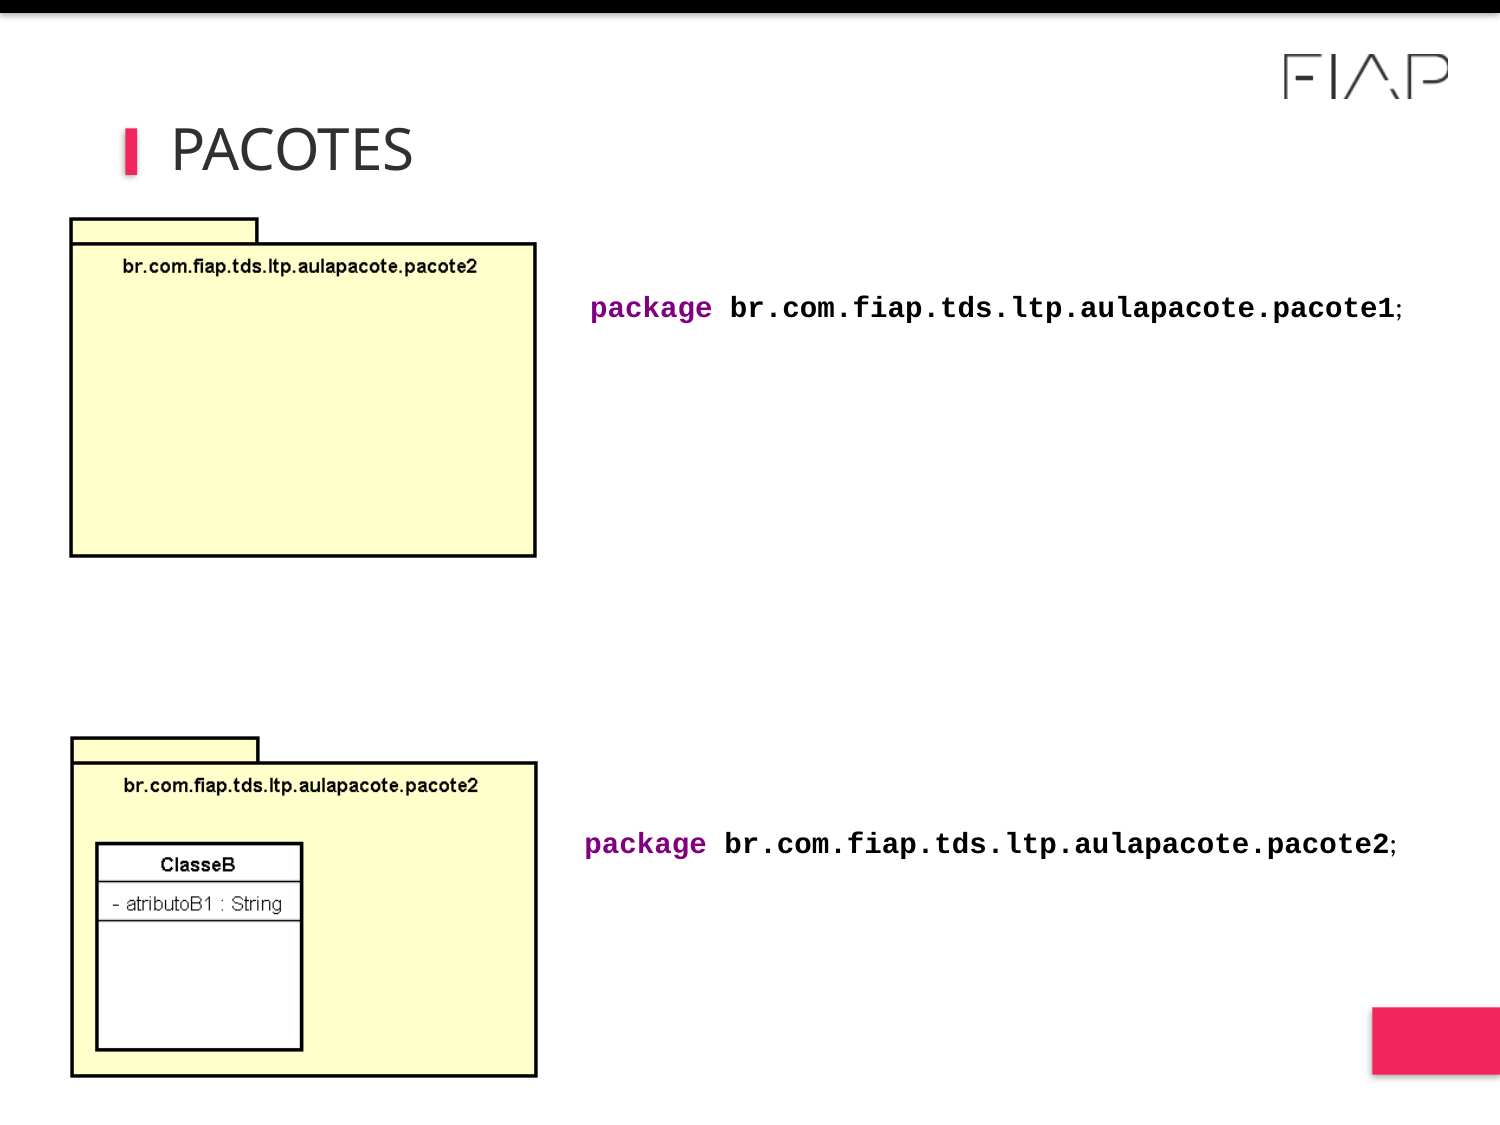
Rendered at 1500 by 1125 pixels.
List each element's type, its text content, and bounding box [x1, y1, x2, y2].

text_box [1372, 1007, 1500, 1075]
text_box [0, 0, 1500, 14]
picture [55, 721, 552, 1092]
text_box package br.com.fiap.tds.ltp.aulapacote.pacote1; [575, 285, 1426, 345]
text_box package br.com.fiap.tds.ltp.aulapacote.pacote2; [569, 821, 1426, 881]
text_box PACOTES [155, 112, 1364, 191]
picture [54, 201, 552, 573]
text_box [125, 128, 138, 176]
picture [1283, 53, 1449, 99]
